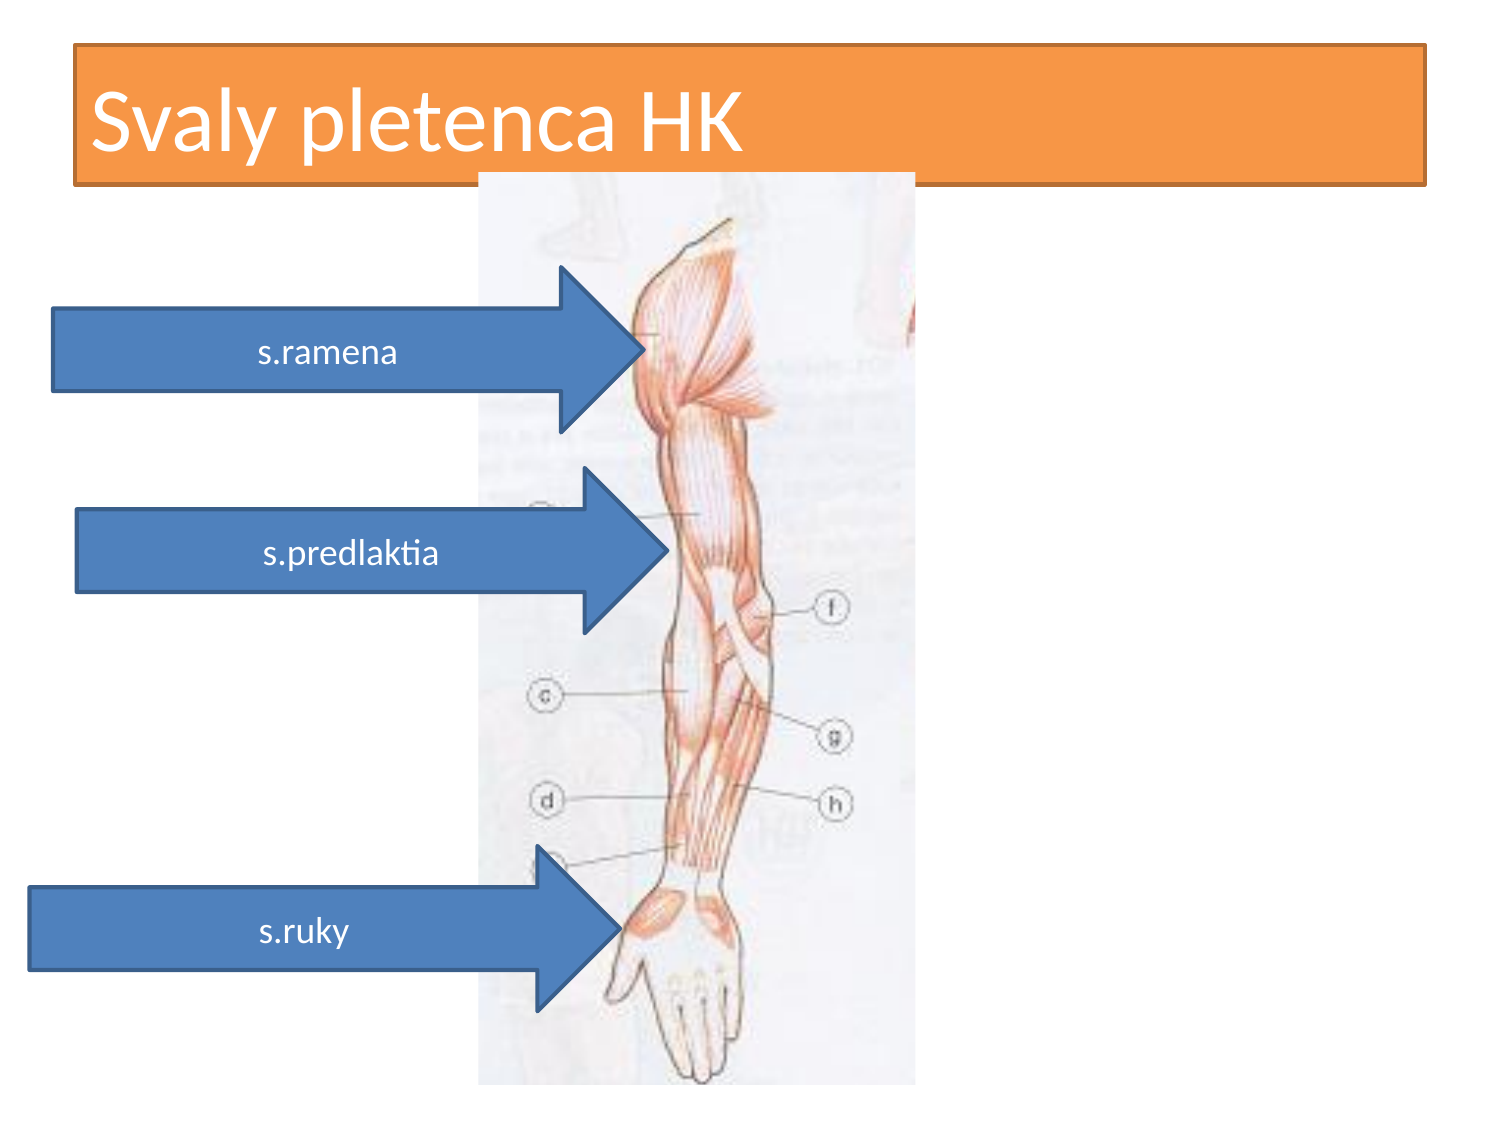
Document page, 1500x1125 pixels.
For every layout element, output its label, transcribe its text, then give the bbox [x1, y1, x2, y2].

text_box s.ramena [50, 306, 472, 394]
text_box s.ruky [27, 885, 472, 973]
title Svaly pletenca HK [73, 43, 1427, 187]
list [478, 172, 916, 1085]
text_box s.predlaktia [74, 507, 472, 595]
